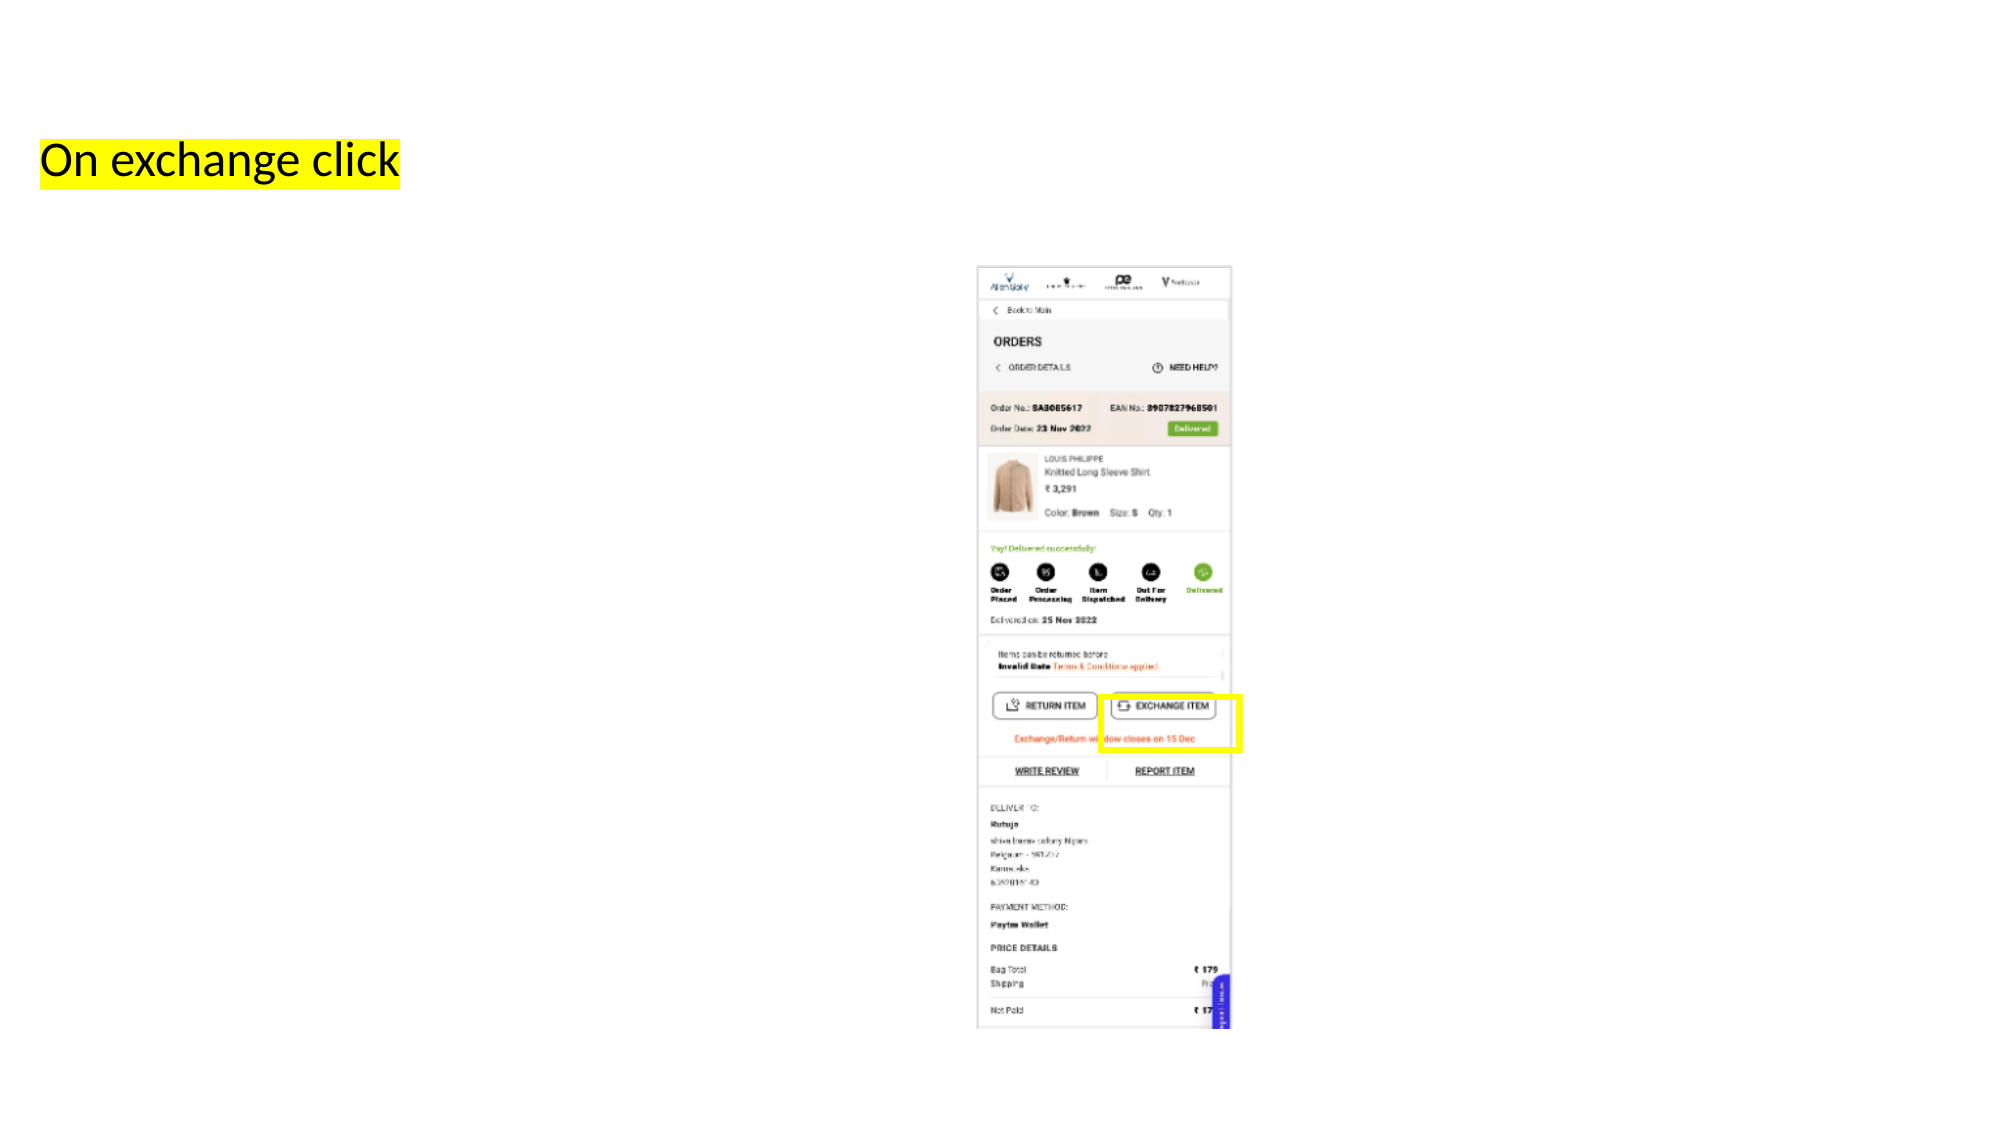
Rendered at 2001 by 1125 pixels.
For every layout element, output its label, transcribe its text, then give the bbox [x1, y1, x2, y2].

text_box On exchange click [24, 58, 647, 254]
picture [24, 259, 2001, 1030]
